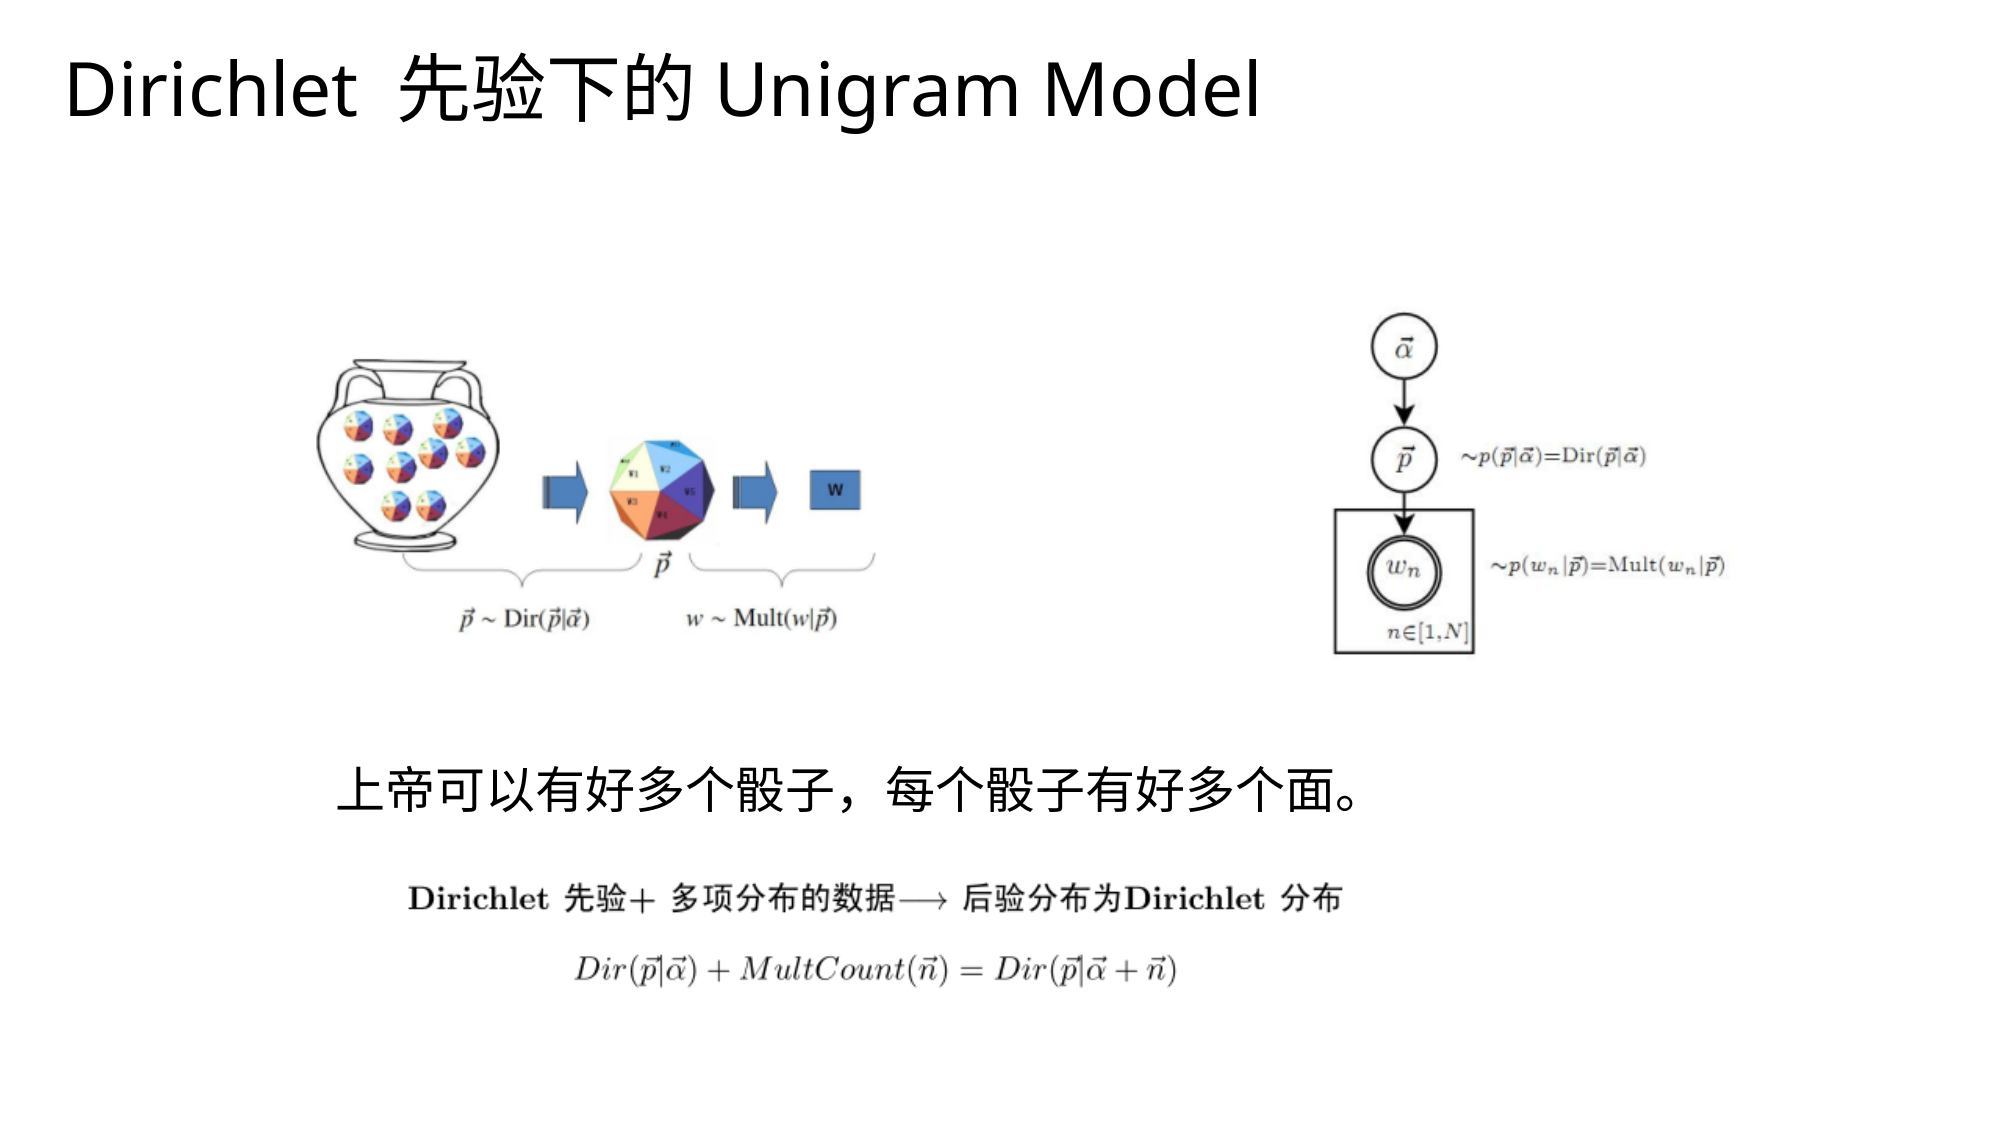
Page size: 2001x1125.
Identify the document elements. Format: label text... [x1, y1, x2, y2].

text_box 上帝可以有好多个骰子，每个骰子有好多个面。 [320, 720, 1422, 826]
picture [254, 303, 929, 681]
text_box Dirichlet 先验下的Unigram Model [48, 22, 1901, 162]
picture [387, 859, 1355, 1018]
picture [1280, 277, 1762, 678]
